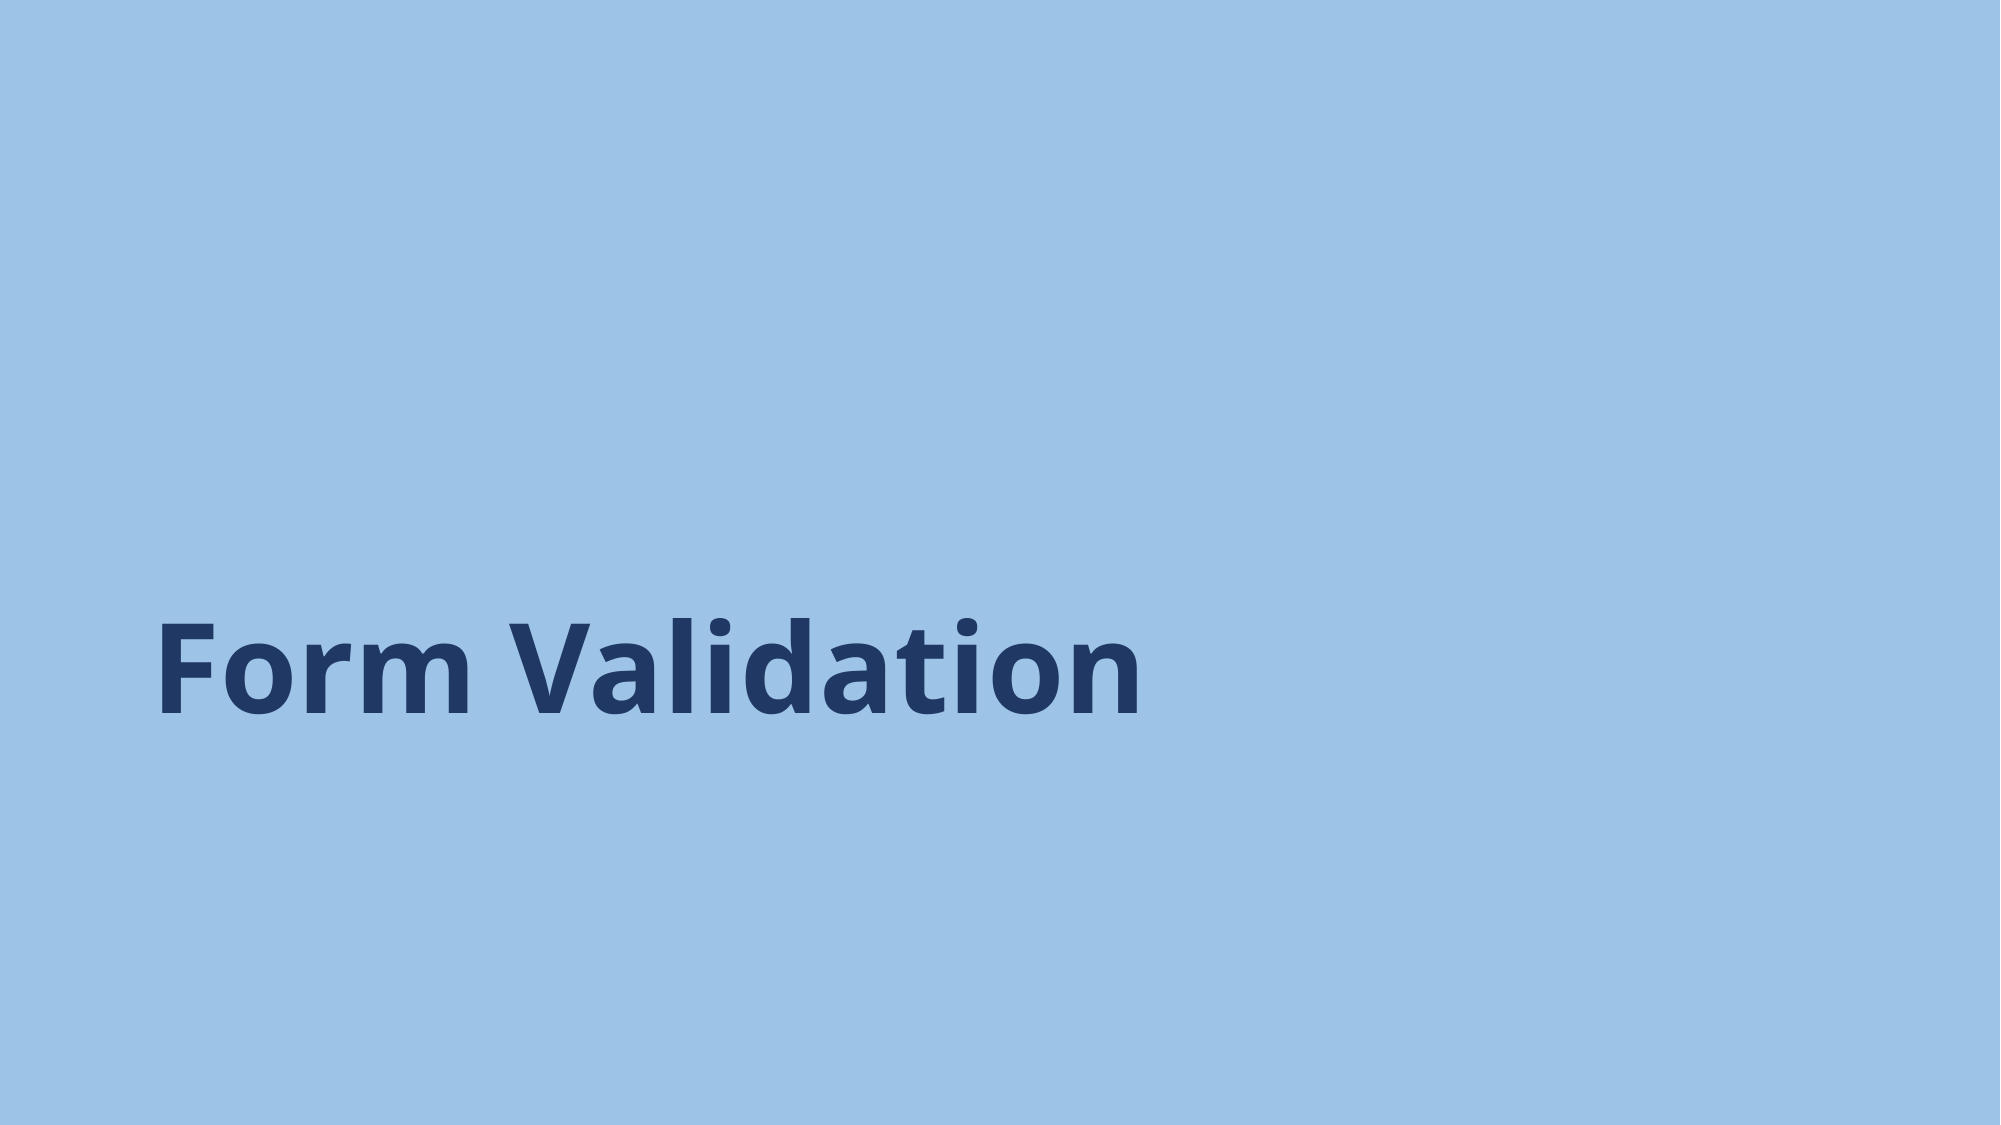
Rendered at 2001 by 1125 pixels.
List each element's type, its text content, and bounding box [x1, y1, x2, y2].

title Form Validation [136, 280, 1862, 749]
